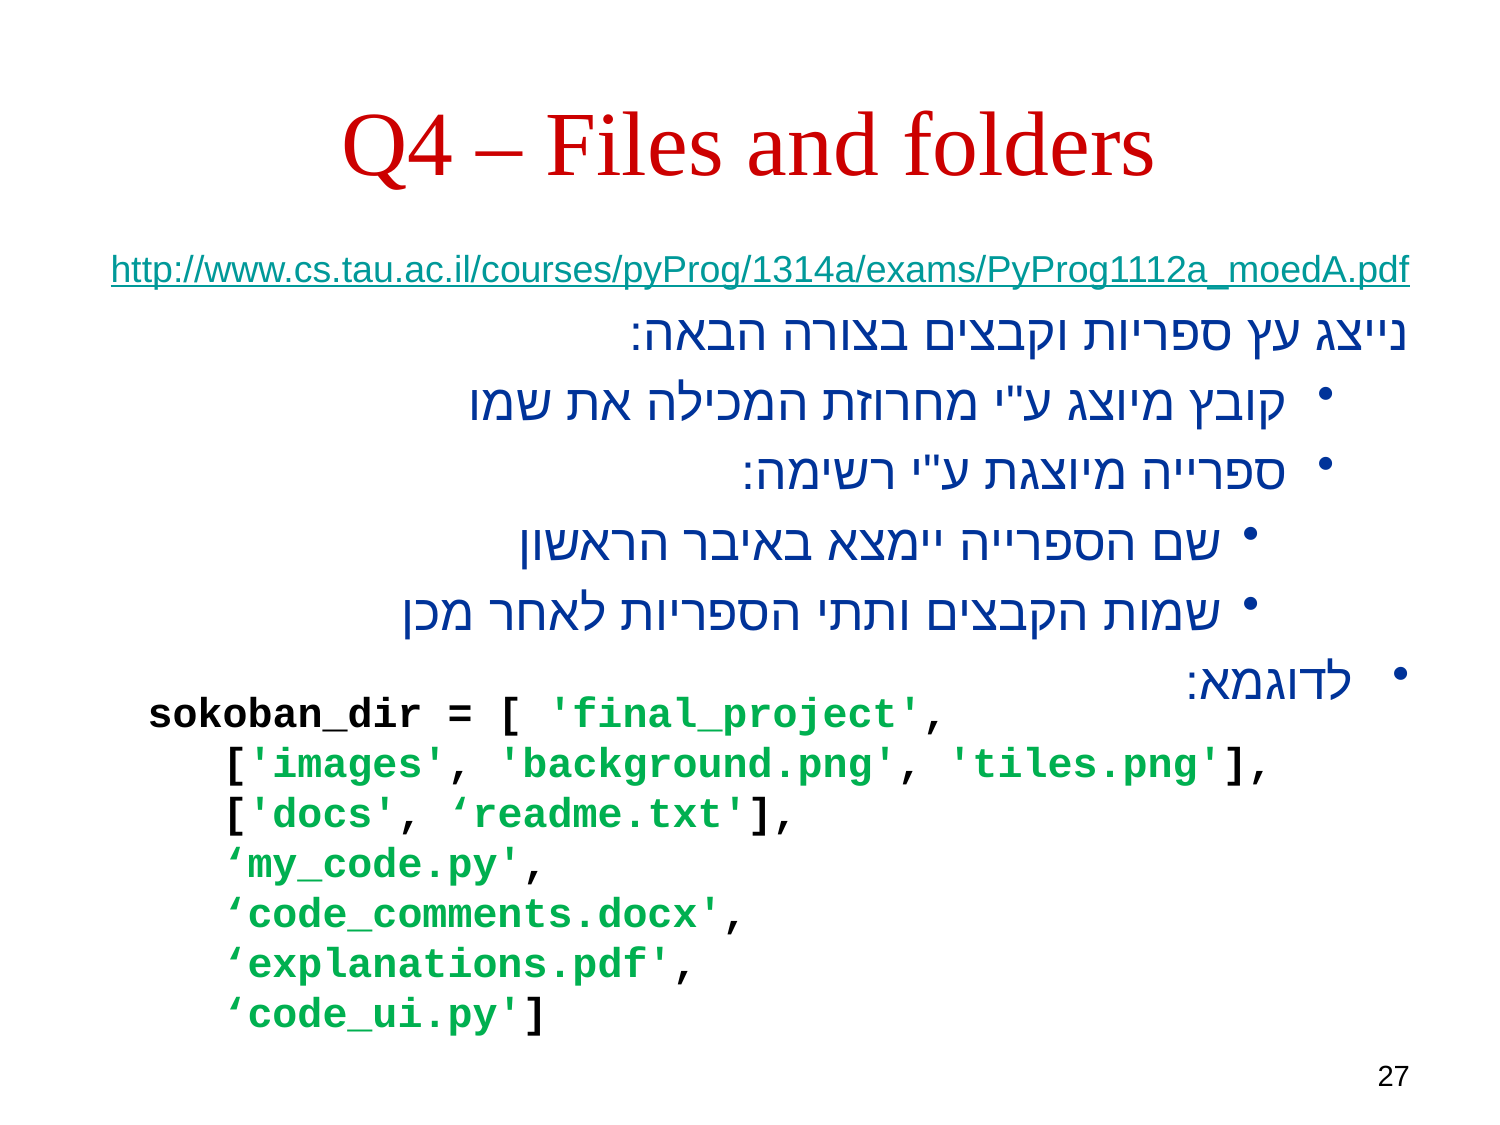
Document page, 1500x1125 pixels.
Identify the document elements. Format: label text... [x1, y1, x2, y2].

slide_number 27 [1074, 1049, 1426, 1088]
text_box sokoban_dir = [ 'final_project', ['images', 'background.png', 'tiles.png'], ['docs', ‘readme.txt'], ‘my_code.py', ‘code_comments.docx', ‘explanations.pdf', ‘code_ui.py'] [132, 678, 1288, 1044]
list http://www.cs.tau.ac.il/courses/pyProg/1314a/exams/PyProg1112a_moedA.pdf נייצג עץ ספריות וקבצים בצורה הבאה: קובץ מיוצג ע"י מחרוזת המכילה את שמו ספרייה מיוצגת ע"י רשימה: שם הספרייה יימצא באיבר הראשון שמות הקבצים ותתי הספריות לאחר מכן לדוגמא: [74, 237, 1426, 981]
title Q4 – Files and folders [74, 44, 1426, 233]
